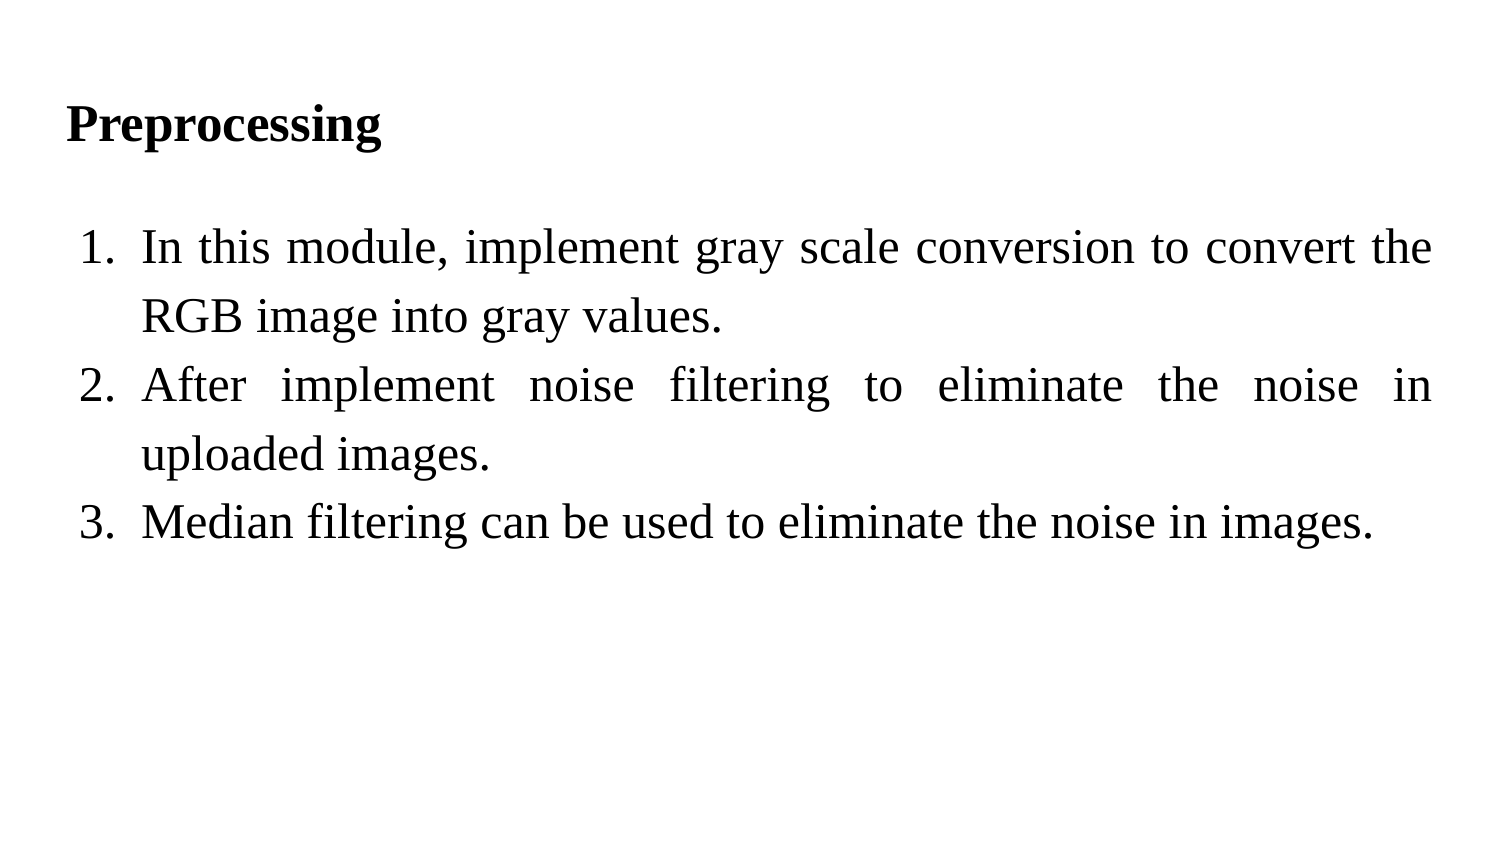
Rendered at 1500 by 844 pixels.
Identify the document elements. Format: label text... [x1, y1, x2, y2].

title Preprocessing [51, 72, 1449, 167]
list In this module, implement gray scale conversion to convert the RGB image into gray values. After implement noise filtering to eliminate the noise in uploaded images. Median filtering can be used to eliminate the noise in images. [51, 189, 1449, 750]
